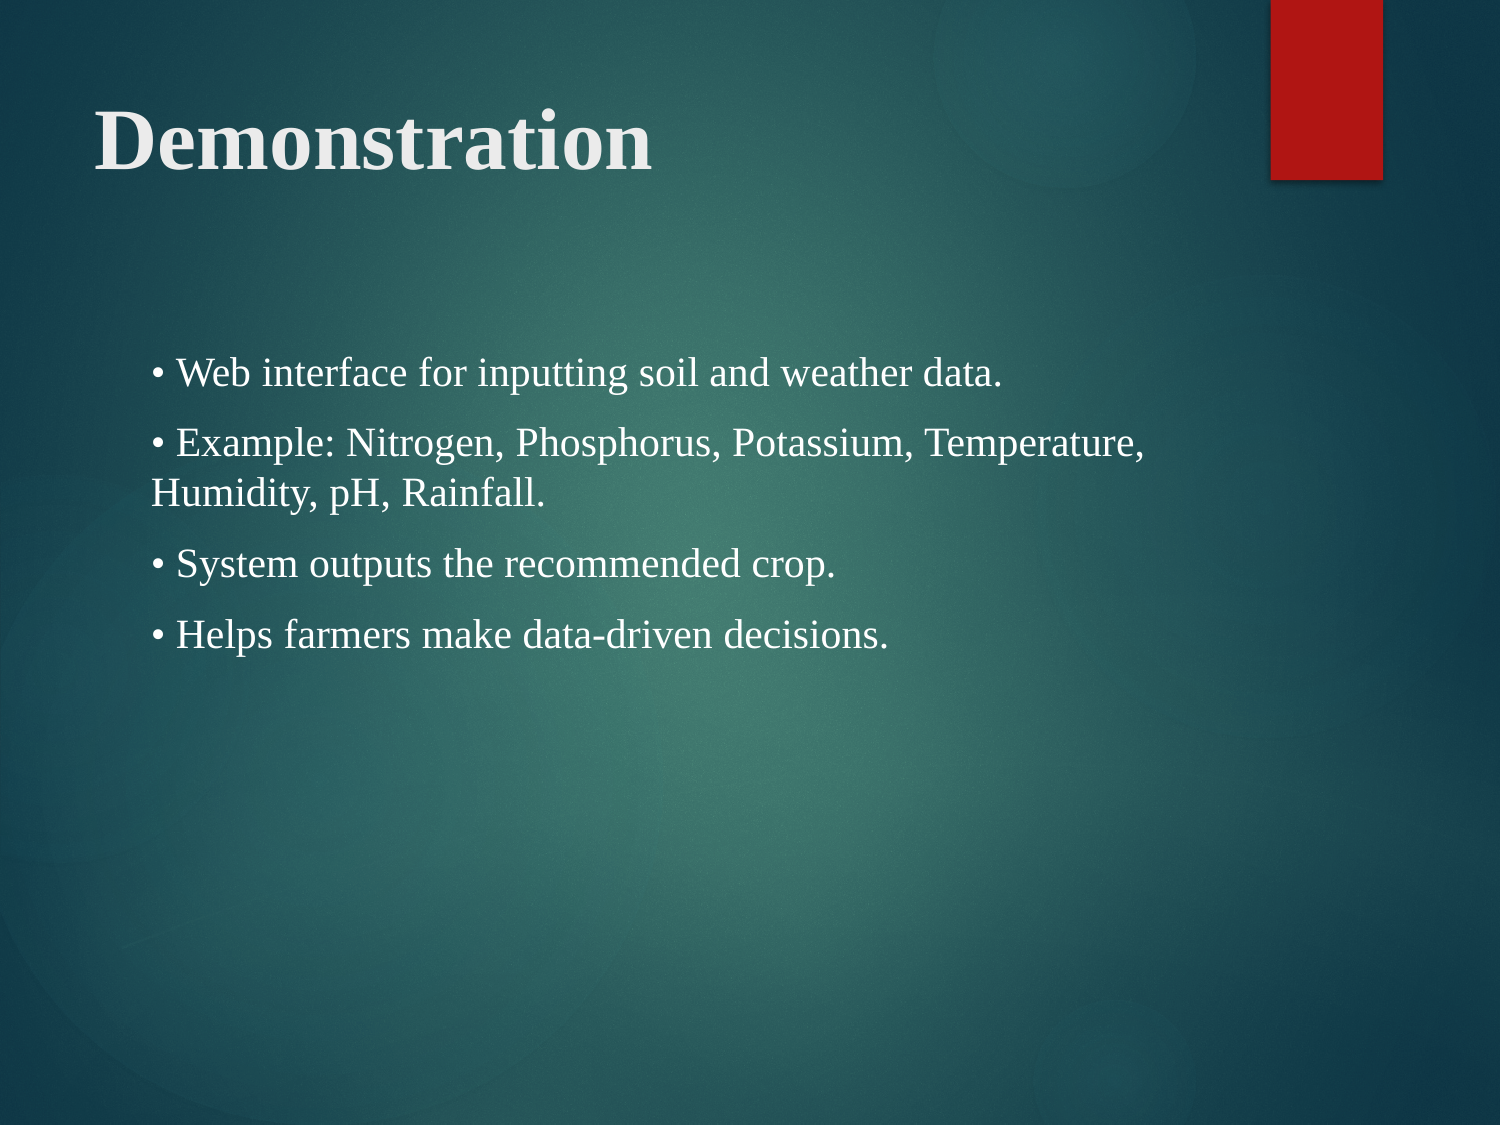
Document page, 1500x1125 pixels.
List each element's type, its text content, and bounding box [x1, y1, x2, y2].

title Demonstration [79, 74, 1237, 304]
list • Web interface for inputting soil and weather data. • Example: Nitrogen, Phosphorus, Potassium, Temperature, Humidity, pH, Rainfall. • System outputs the recommended crop. • Helps farmers make data-driven decisions. [135, 336, 1237, 1025]
